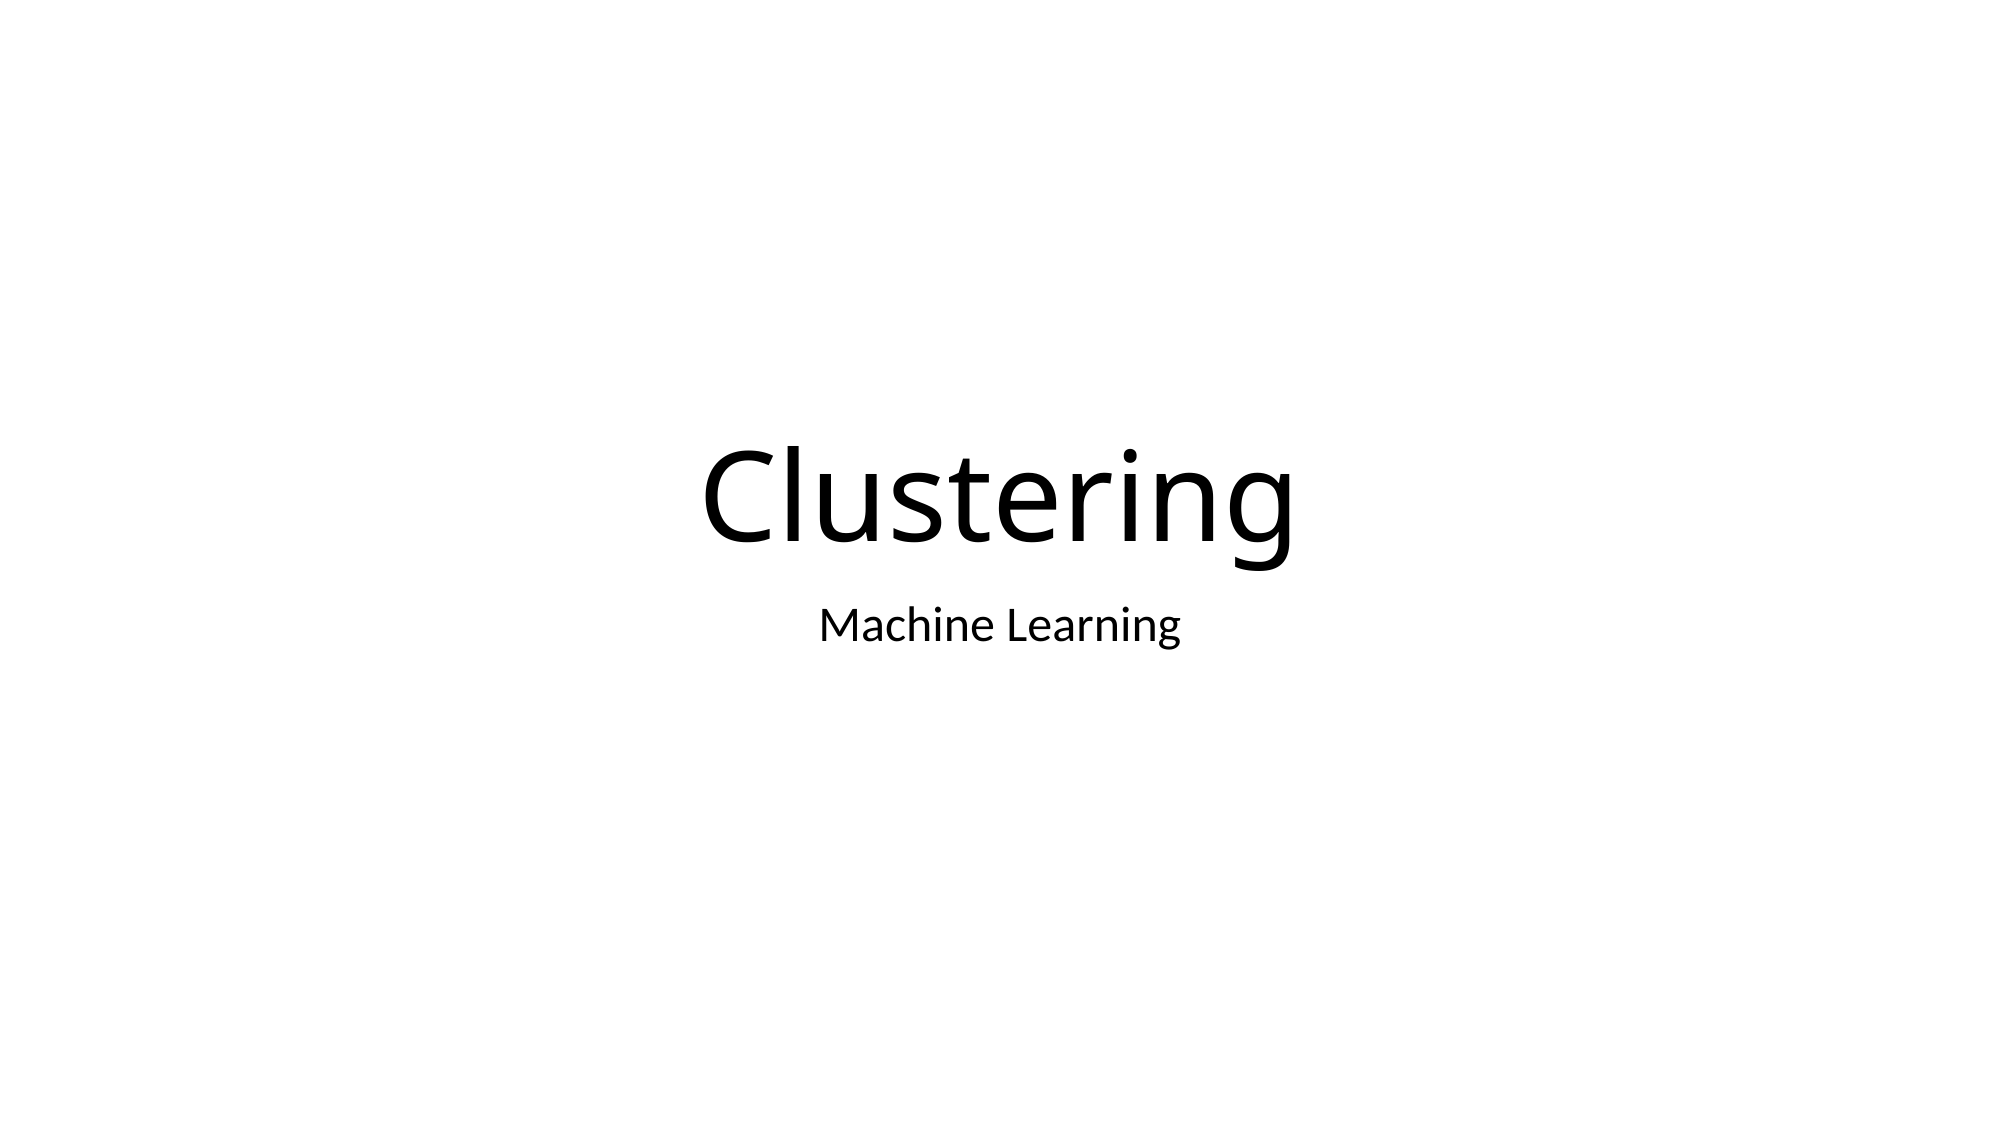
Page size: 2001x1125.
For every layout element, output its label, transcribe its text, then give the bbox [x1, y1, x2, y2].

subtitle Machine Learning [249, 590, 1750, 863]
title Clustering [249, 184, 1750, 576]
